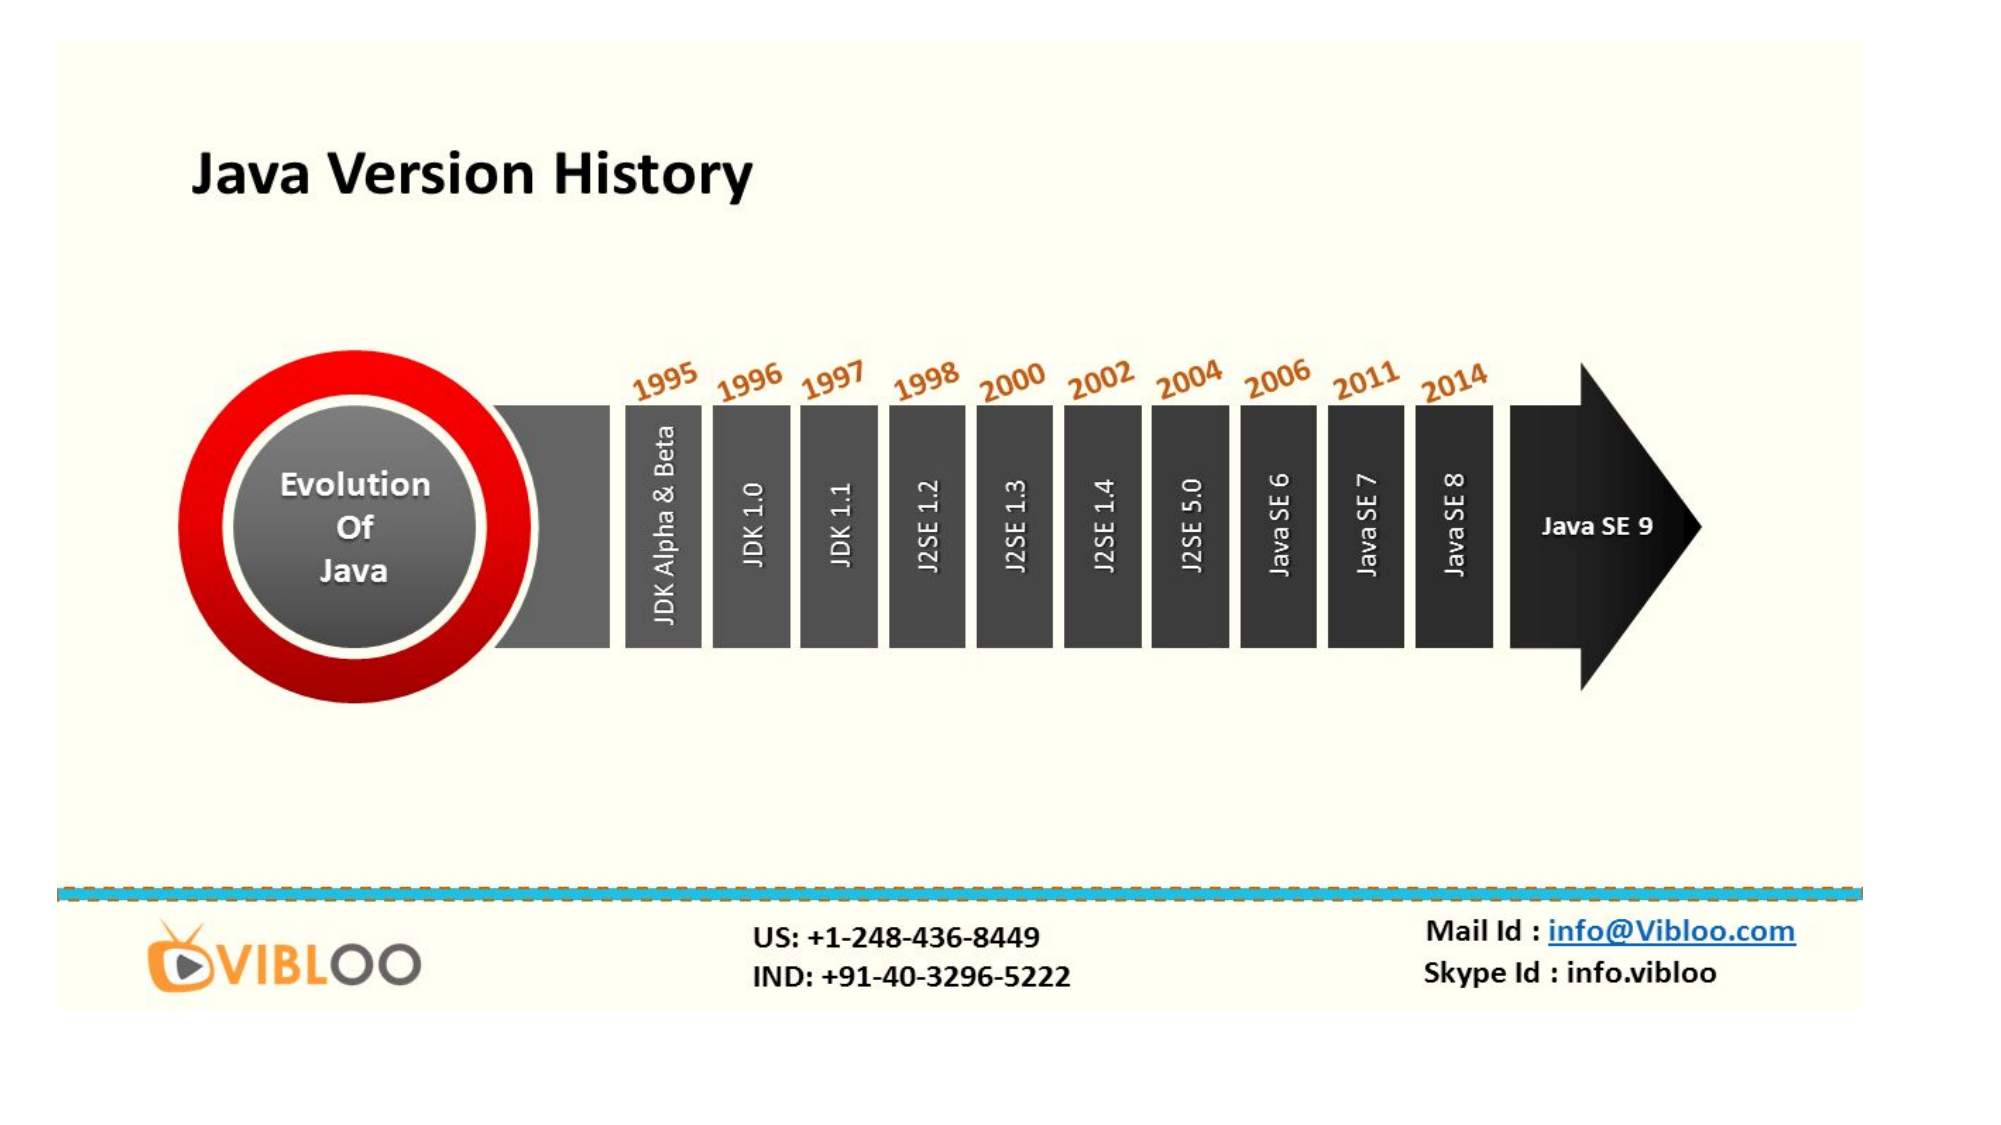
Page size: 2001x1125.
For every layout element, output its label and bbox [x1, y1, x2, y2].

list [57, 40, 1863, 1011]
